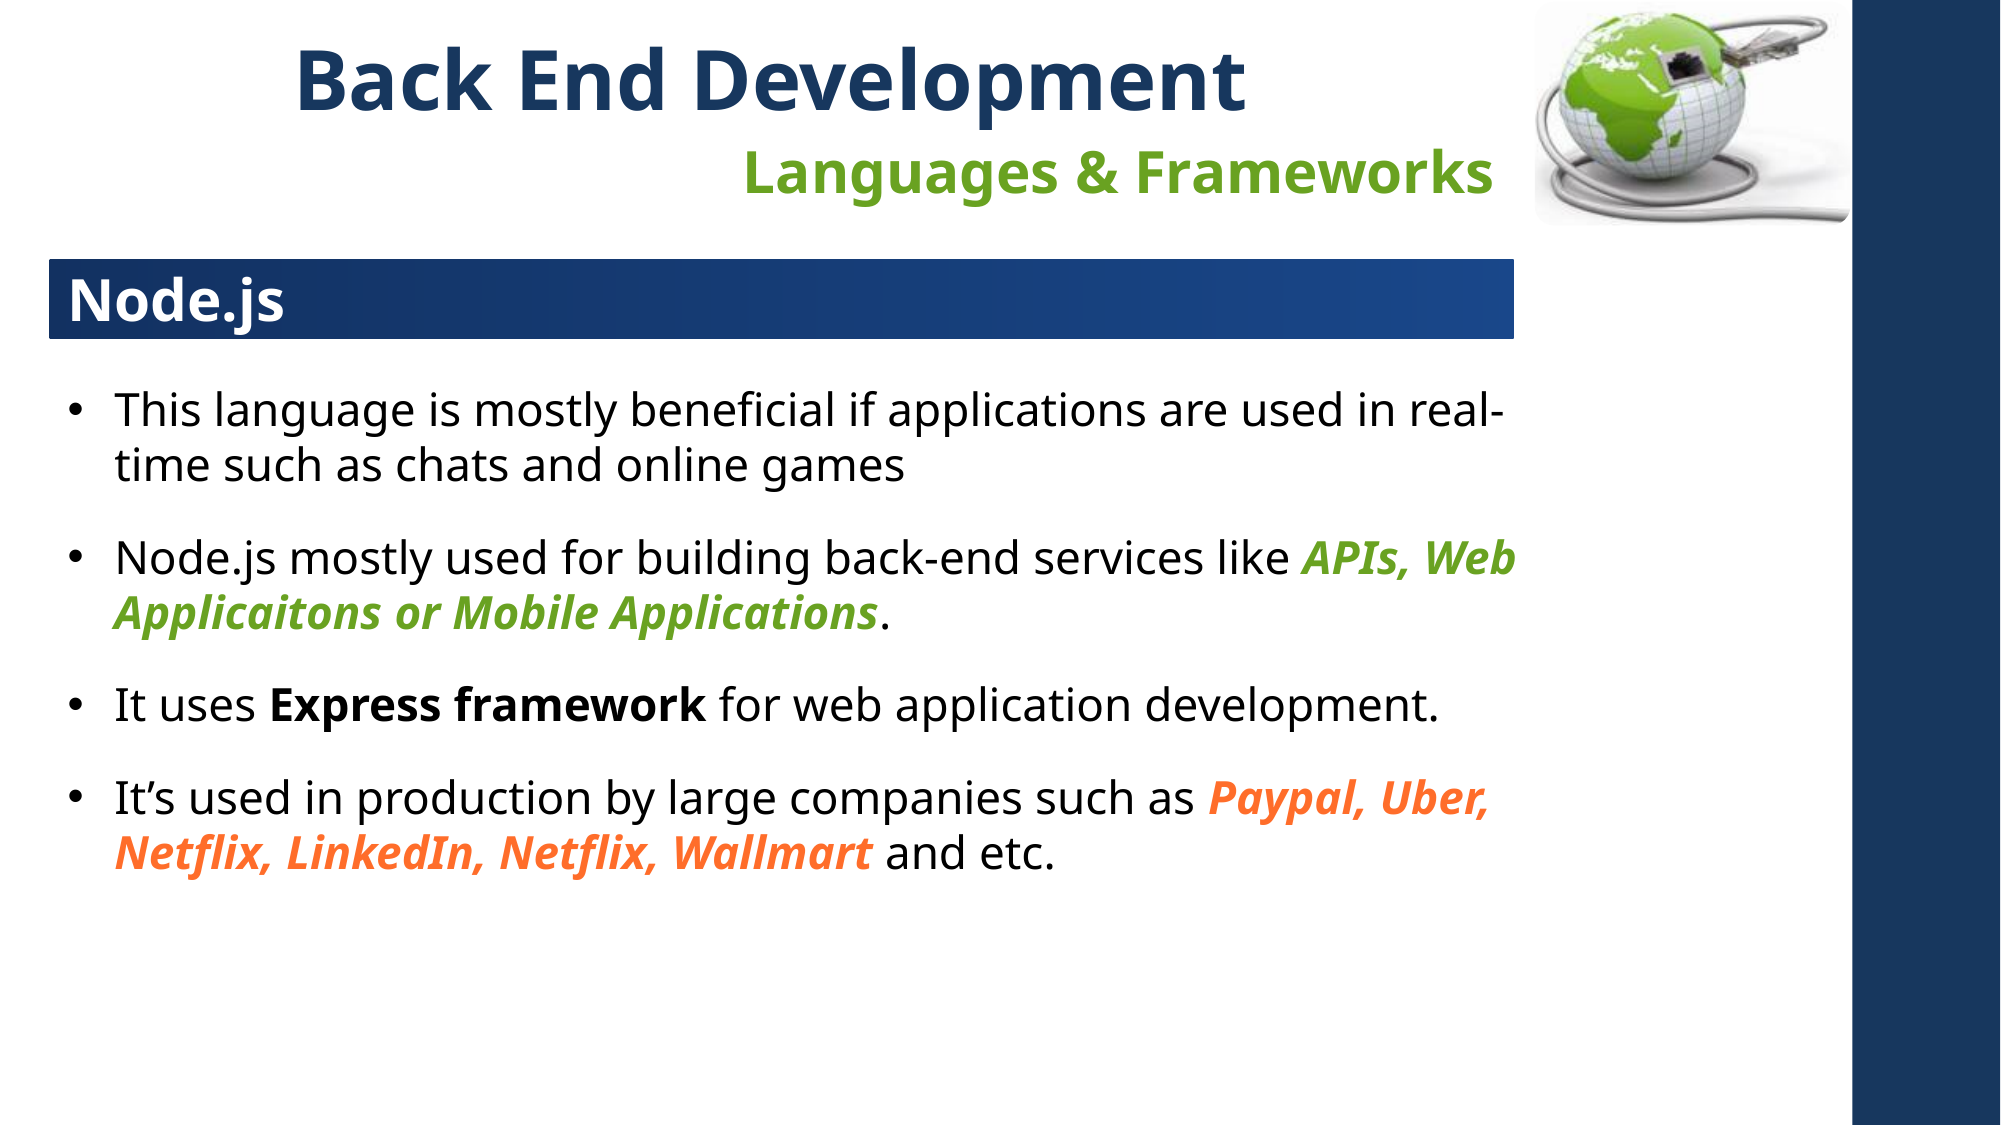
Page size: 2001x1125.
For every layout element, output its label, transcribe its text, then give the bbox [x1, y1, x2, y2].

text_box Node.js [52, 255, 337, 341]
text_box Languages & Frameworks [728, 128, 1510, 283]
text_box [337, 258, 1515, 340]
picture [1534, 1, 1851, 226]
text_box [48, 258, 52, 340]
text_box This language is mostly beneficial if applications are used in real-time such as chats and online games Node.js mostly used for building back-end services like APIs, Web Applicaitons or Mobile Applications. It uses Express framework for web application development. It’s used in production by large companies such as Paypal, Uber, Netflix, LinkedIn, Netflix, Wallmart and etc. [52, 373, 1535, 979]
text_box Back End Development [28, 19, 1527, 135]
